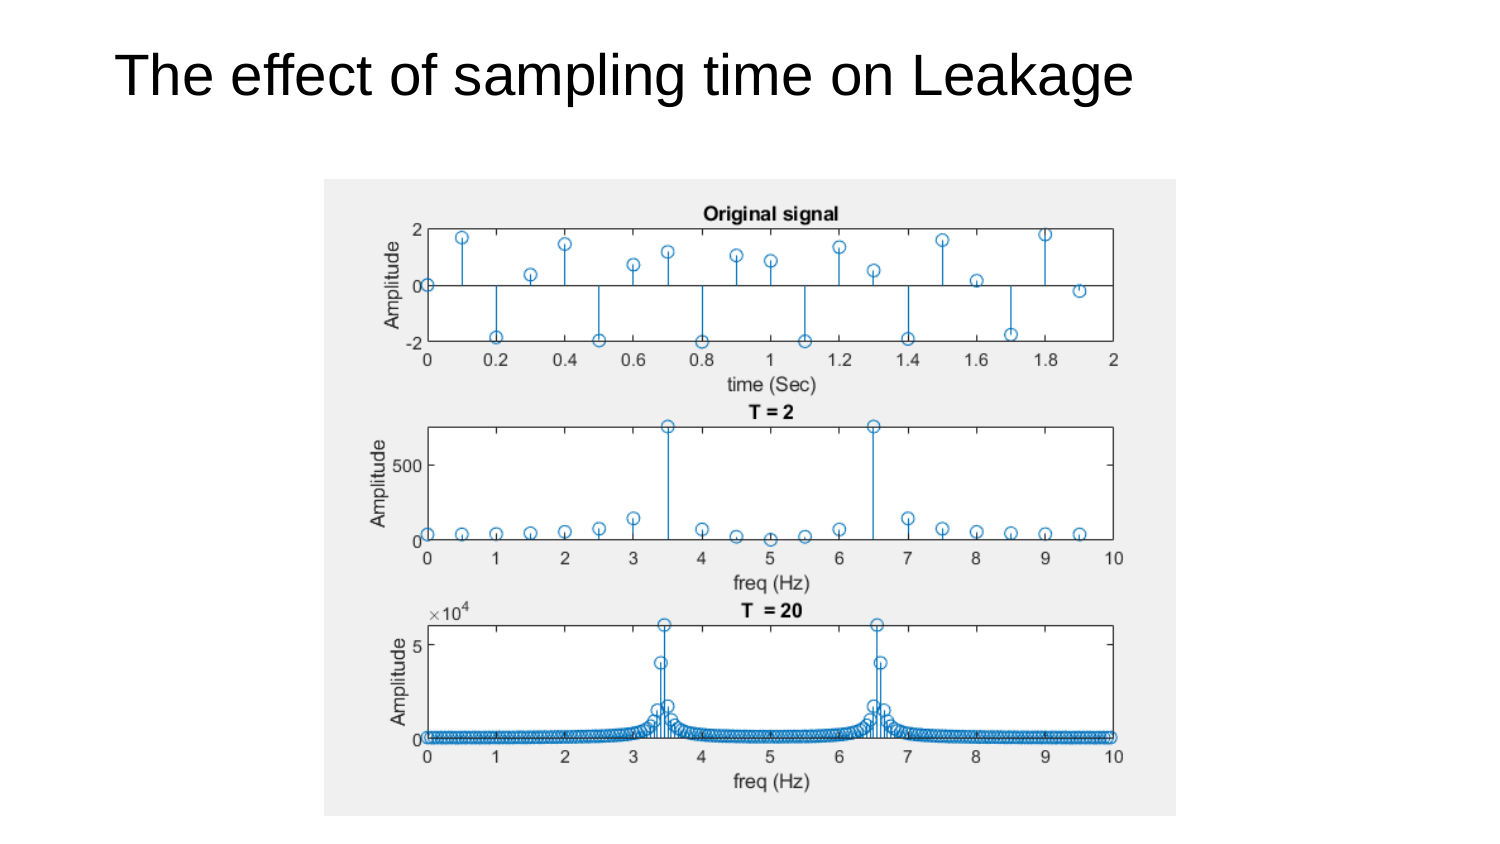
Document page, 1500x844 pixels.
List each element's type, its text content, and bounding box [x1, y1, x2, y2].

title The effect of sampling time on Leakage [103, 26, 1397, 190]
picture [324, 178, 1176, 816]
